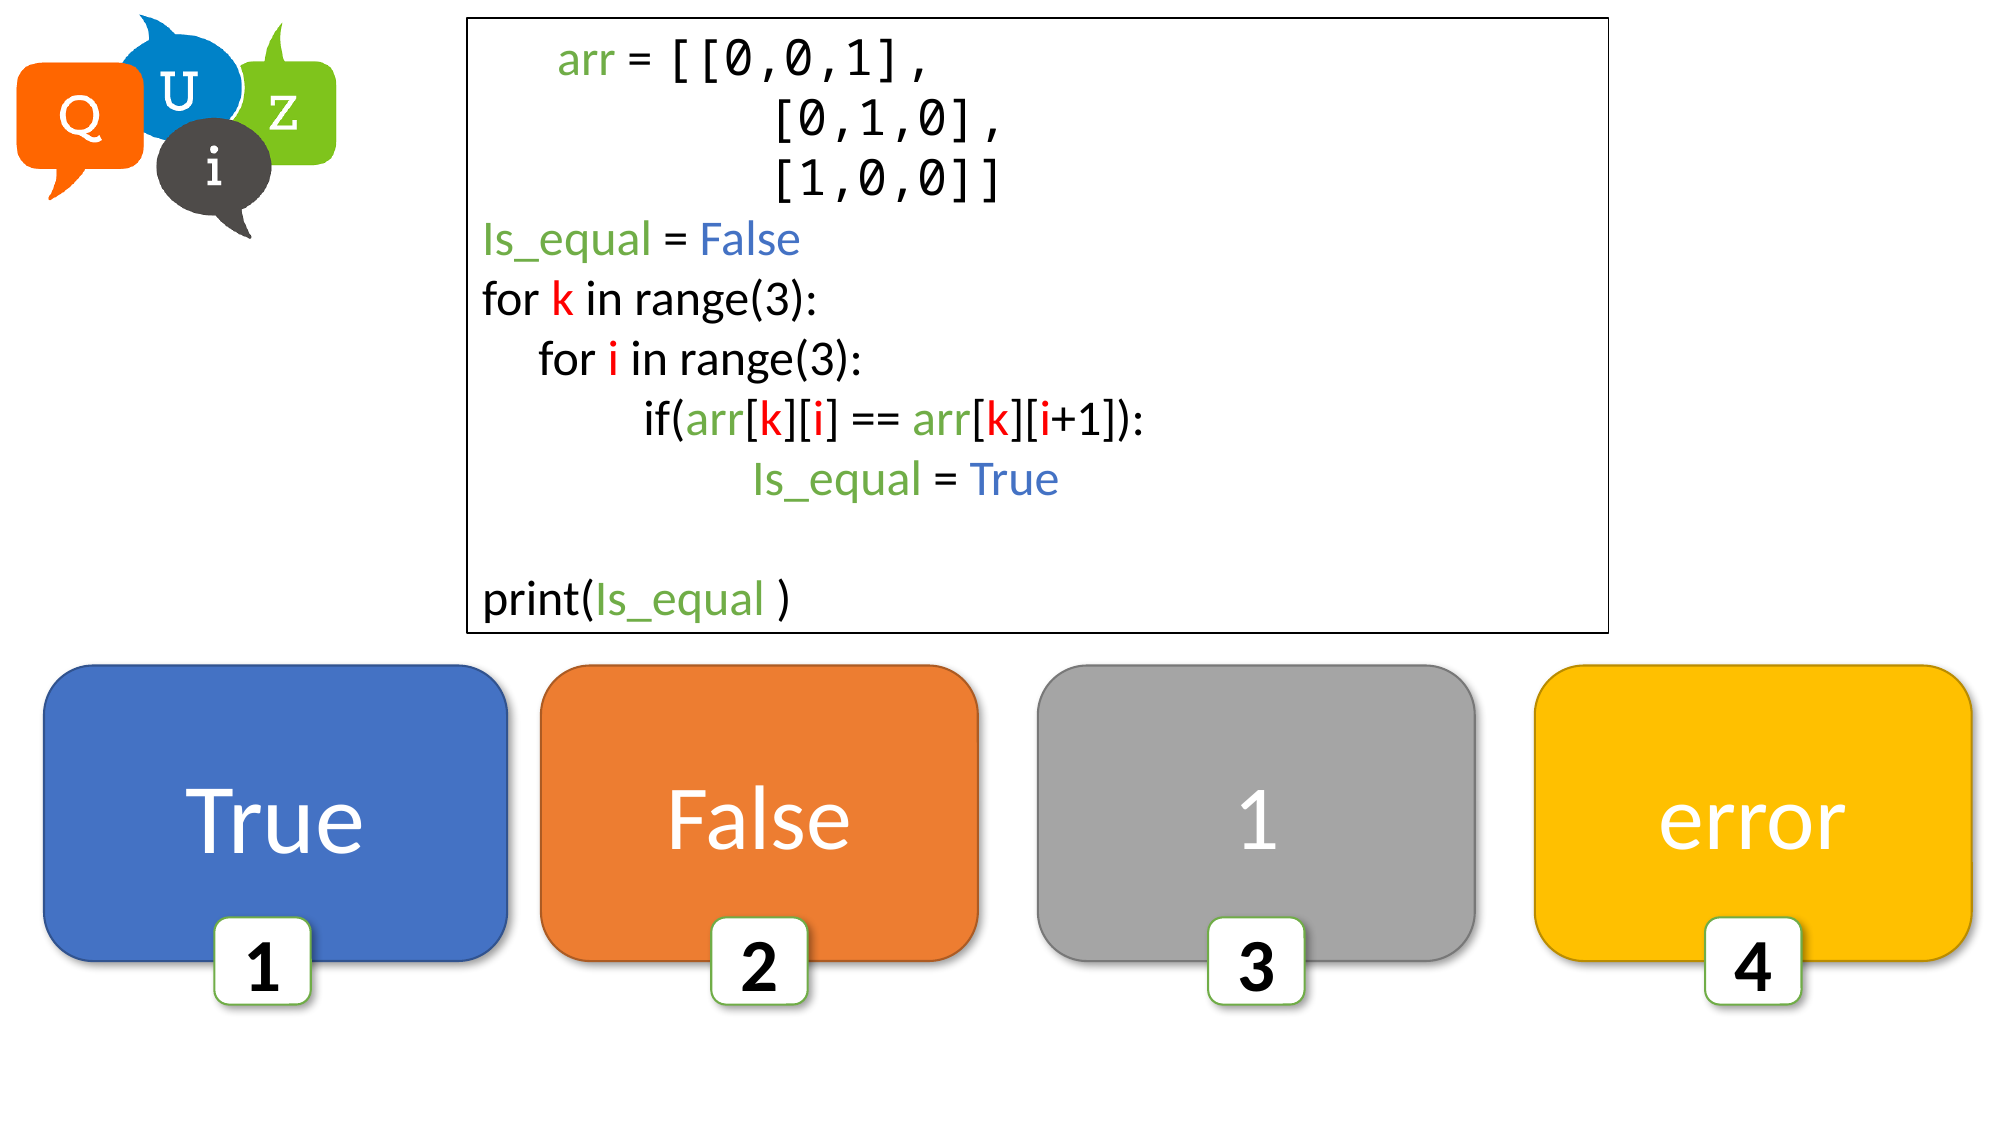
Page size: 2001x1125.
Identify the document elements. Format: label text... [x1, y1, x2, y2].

text_box False [540, 665, 978, 962]
text_box True [43, 665, 508, 962]
picture [0, 0, 367, 242]
text_box arr = [[0,0,1], [0,1,0], [1,0,0]] Is_equal = False for k in range(3): for i in range(3): if(arr[k][i] == arr[k][i+1]): Is_equal = True print(Is_equal ) [467, 17, 1609, 633]
text_box 4 [1705, 917, 1802, 1005]
text_box 3 [1208, 917, 1305, 1005]
text_box 1 [1037, 665, 1475, 962]
text_box 2 [711, 917, 808, 1005]
text_box error [1534, 665, 1972, 962]
text_box 1 [214, 917, 311, 1005]
